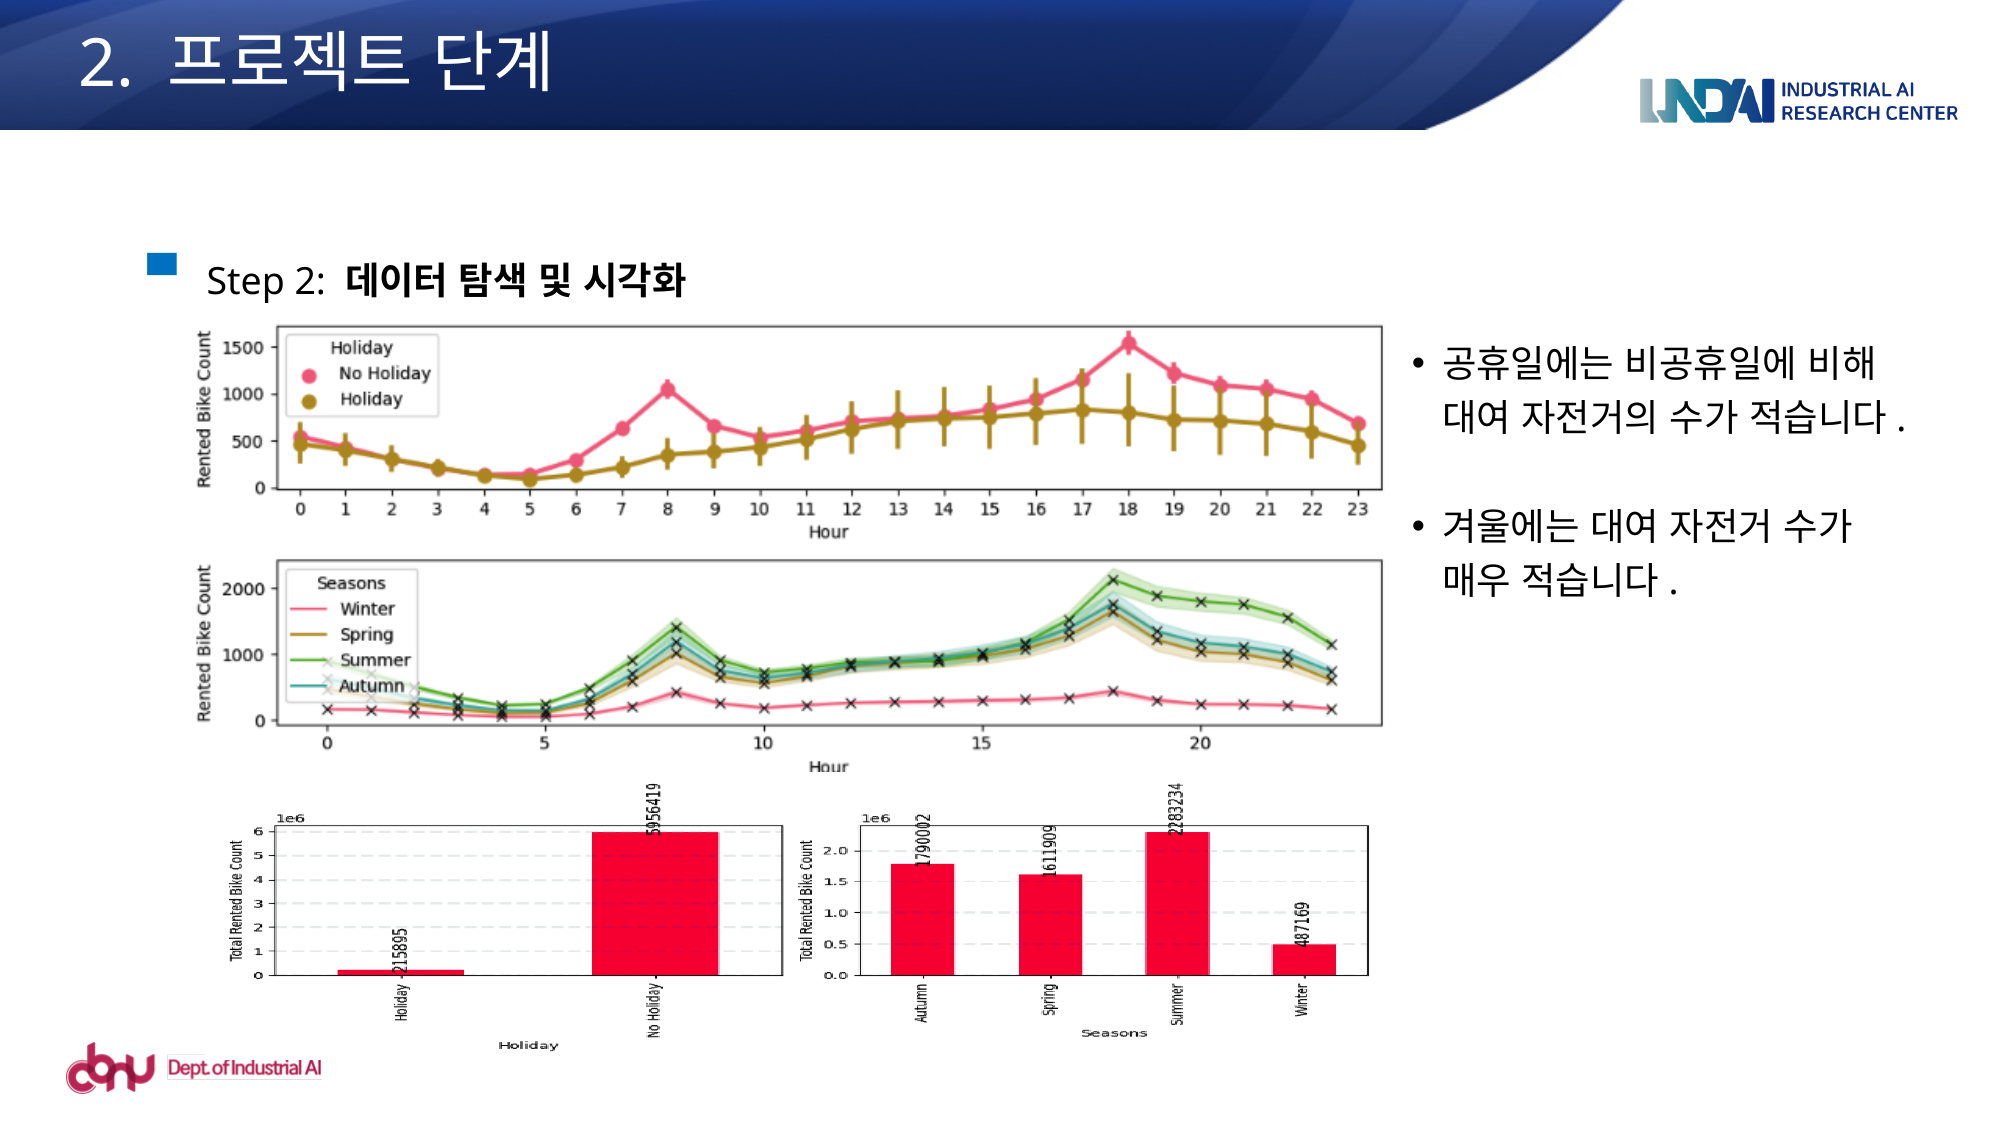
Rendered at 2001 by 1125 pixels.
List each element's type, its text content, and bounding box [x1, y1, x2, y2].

text_box 공휴일에는 비공휴일에 비해 대여 자전거의 수가 적습니다. 겨울에는 대여 자전거 수가 매우 적습니다. [1408, 323, 1947, 620]
text_box 2. 프로젝트 단계 [63, 12, 1500, 118]
picture [0, 0, 2000, 130]
picture [66, 320, 1408, 1094]
text_box Step 2: 데이터 탐색 및 시각화 [132, 249, 1948, 320]
